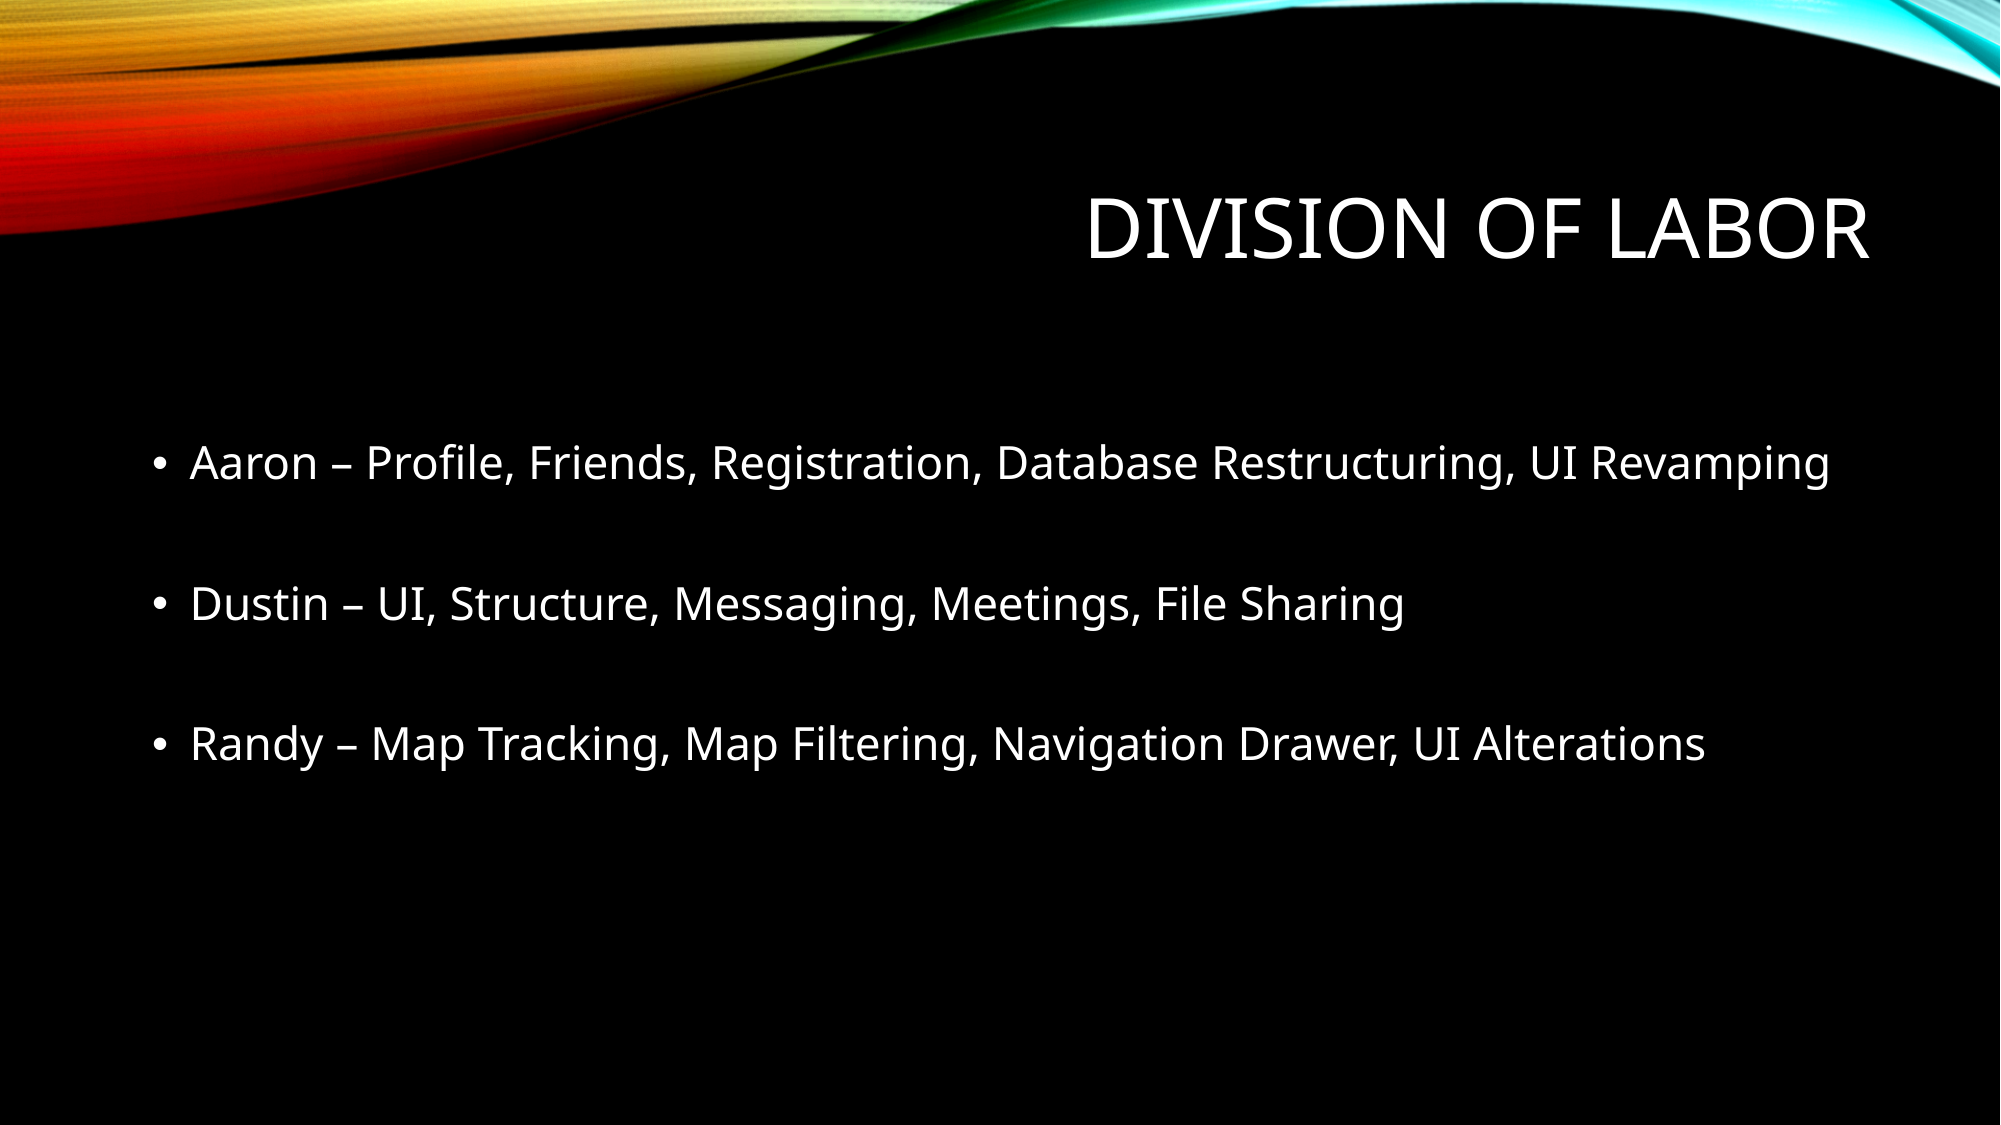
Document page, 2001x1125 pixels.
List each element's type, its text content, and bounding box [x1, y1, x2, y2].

title DIVISION OF LABOR [474, 125, 1888, 338]
picture [0, 0, 2000, 237]
list Aaron – Profile, Friends, Registration, Database Restructuring, UI Revamping Dustin – UI, Structure, Messaging, Meetings, File Sharing Randy – Map Tracking, Map Filtering, Navigation Drawer, UI Alterations [137, 432, 1882, 942]
